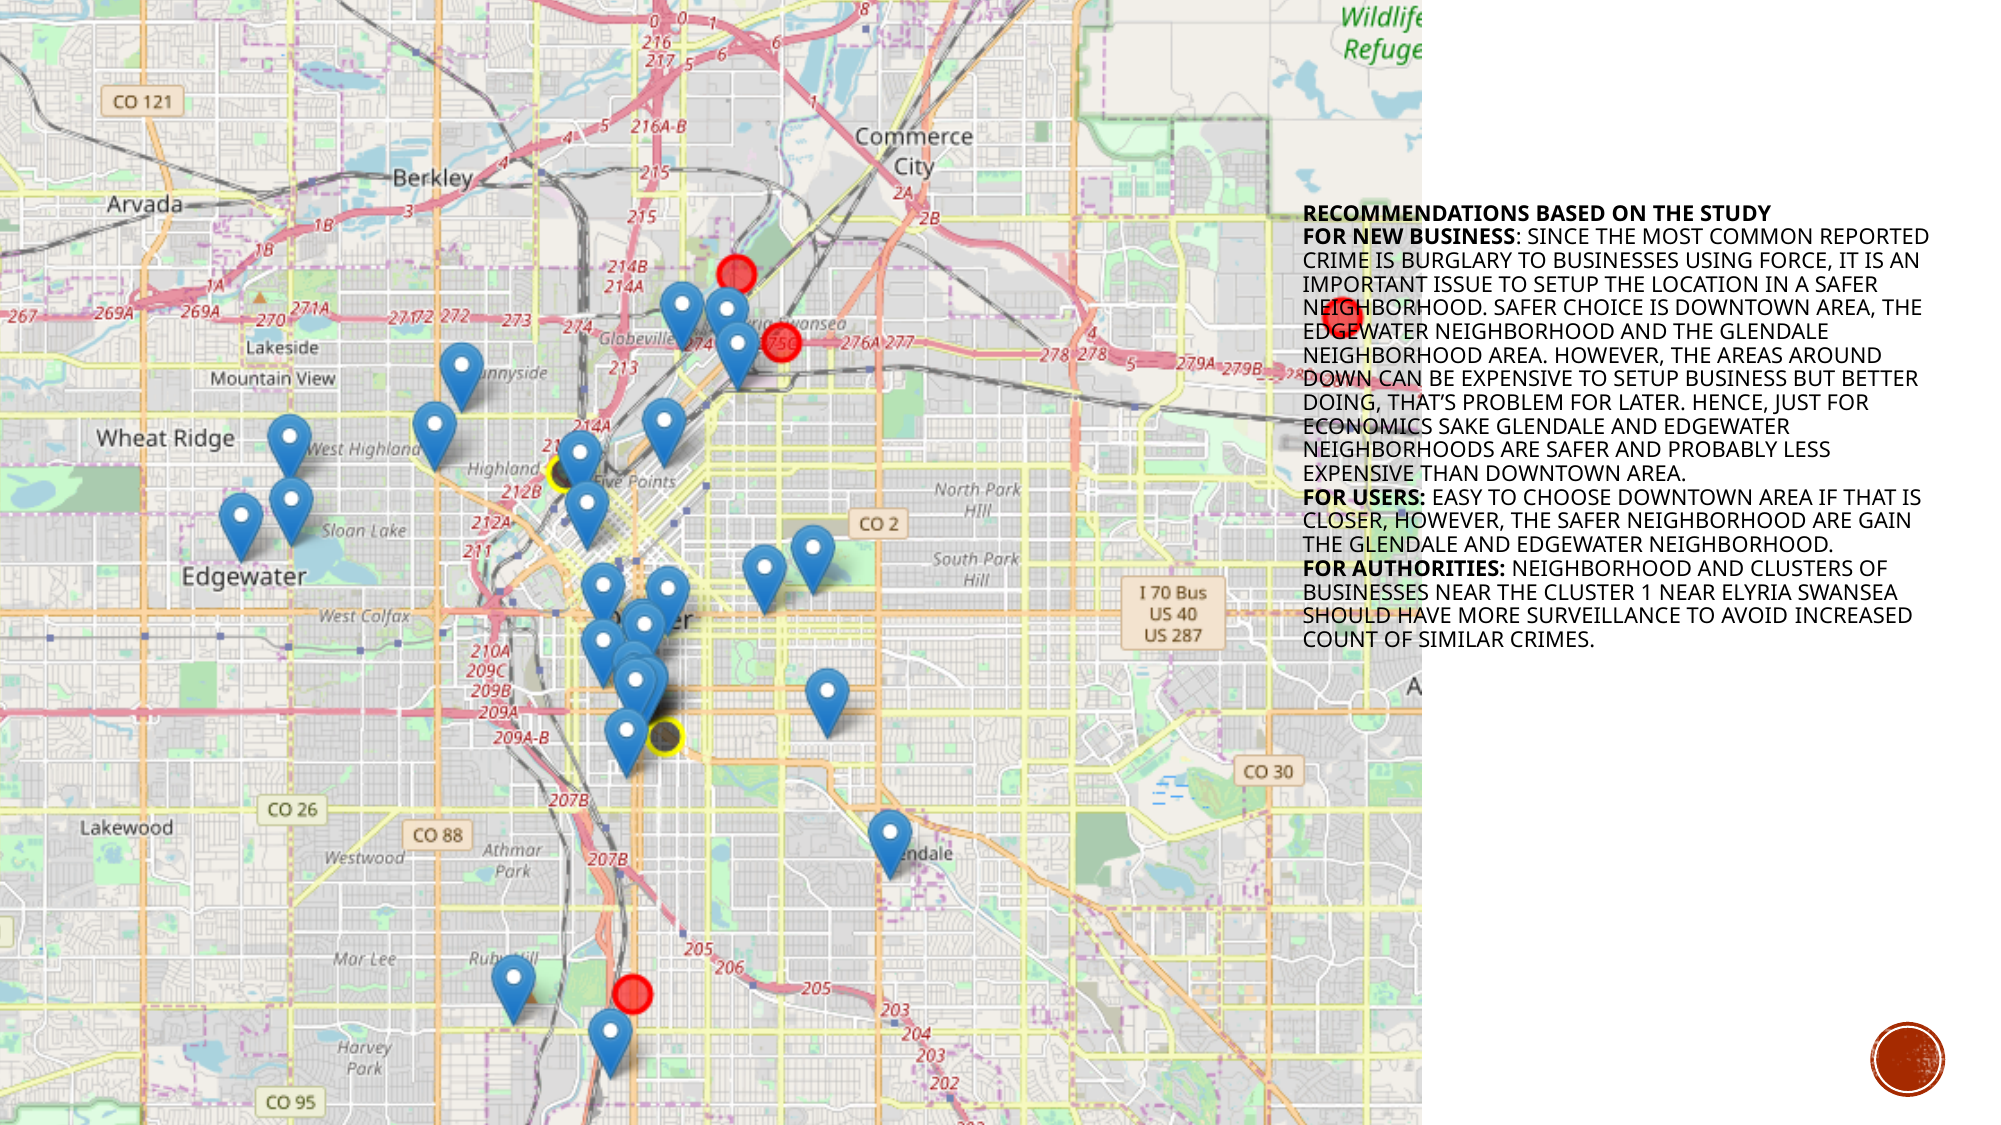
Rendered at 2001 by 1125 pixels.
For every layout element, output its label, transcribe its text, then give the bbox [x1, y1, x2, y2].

picture [0, 0, 1422, 1125]
title Recommendations based on the study For New Business: Since the most common reported crime is burglary to businesses using force, it is an important issue to setup the location in a safer neighborhood. Safer choice is downtown area, the Edgewater neighborhood and the Glendale neighborhood area. However, the areas around down can be expensive to setup business but better doing, that’s problem for later. Hence, just for economics sake Glendale and Edgewater neighborhoods are safer and probably less expensive than downtown area. For Users: Easy to choose downtown area if that is closer, however, the safer neighborhood are gain the Glendale and Edgewater neighborhood. For Authorities: Neighborhood and clusters of businesses near the cluster 1 near Elyria Swansea should have more surveillance to avoid increased count of similar crimes. [1423, 184, 1948, 710]
